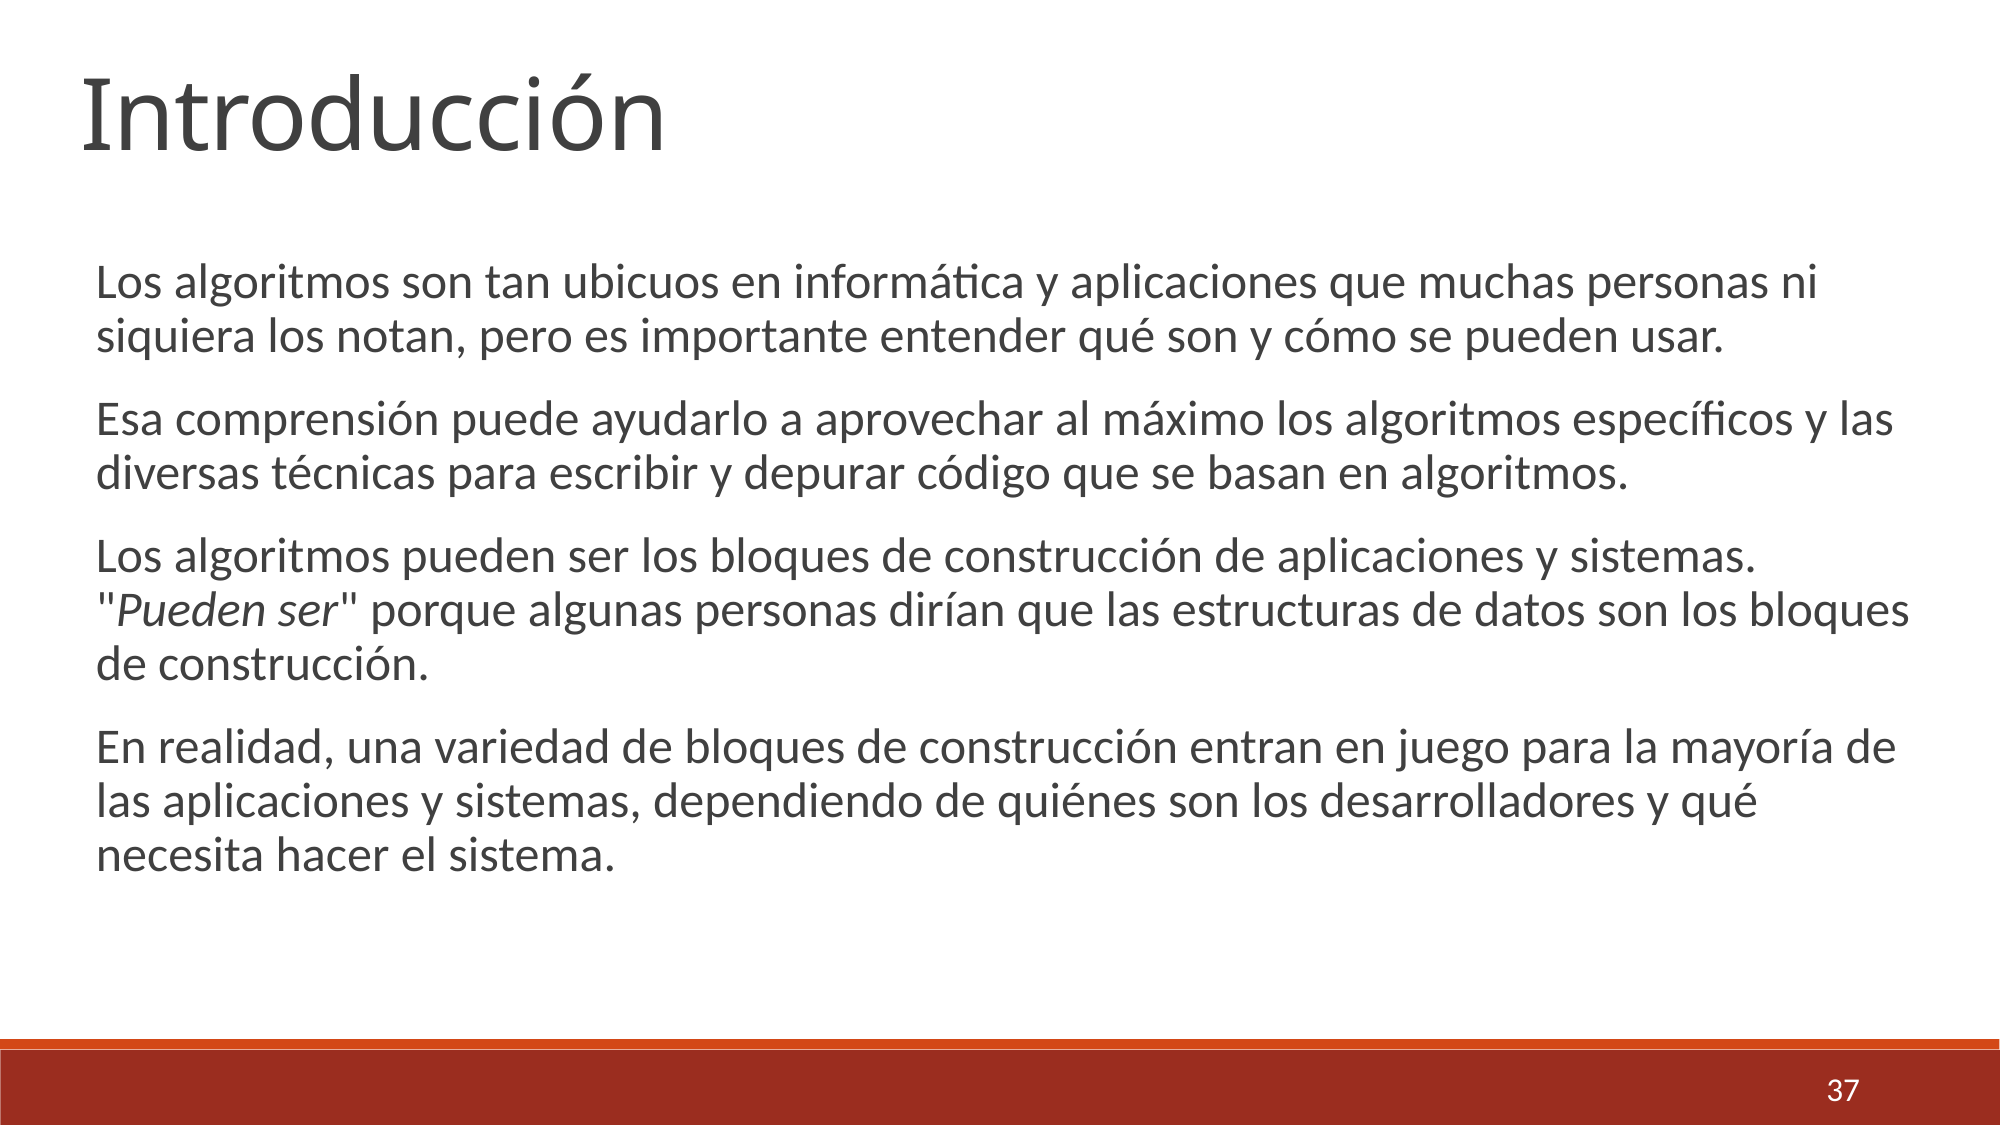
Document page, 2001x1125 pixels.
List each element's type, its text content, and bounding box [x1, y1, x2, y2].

text_box Los algoritmos son tan ubicuos en informática y aplicaciones que muchas personas ni siquiera los notan, pero es importante entender qué son y cómo se pueden usar. Esa comprensión puede ayudarlo a aprovechar al máximo los algoritmos específicos y las diversas técnicas para escribir y depurar código que se basan en algoritmos. Los algoritmos pueden ser los bloques de construcción de aplicaciones y sistemas. "Pueden ser" porque algunas personas dirían que las estructuras de datos son los bloques de construcción. En realidad, una variedad de bloques de construcción entran en juego para la mayoría de las aplicaciones y sistemas, dependiendo de quiénes son los desarrolladores y qué necesita hacer el sistema. [66, 248, 1953, 900]
slide_number 37 [126, 1061, 1875, 1115]
text_box Introducción [65, 61, 1917, 297]
